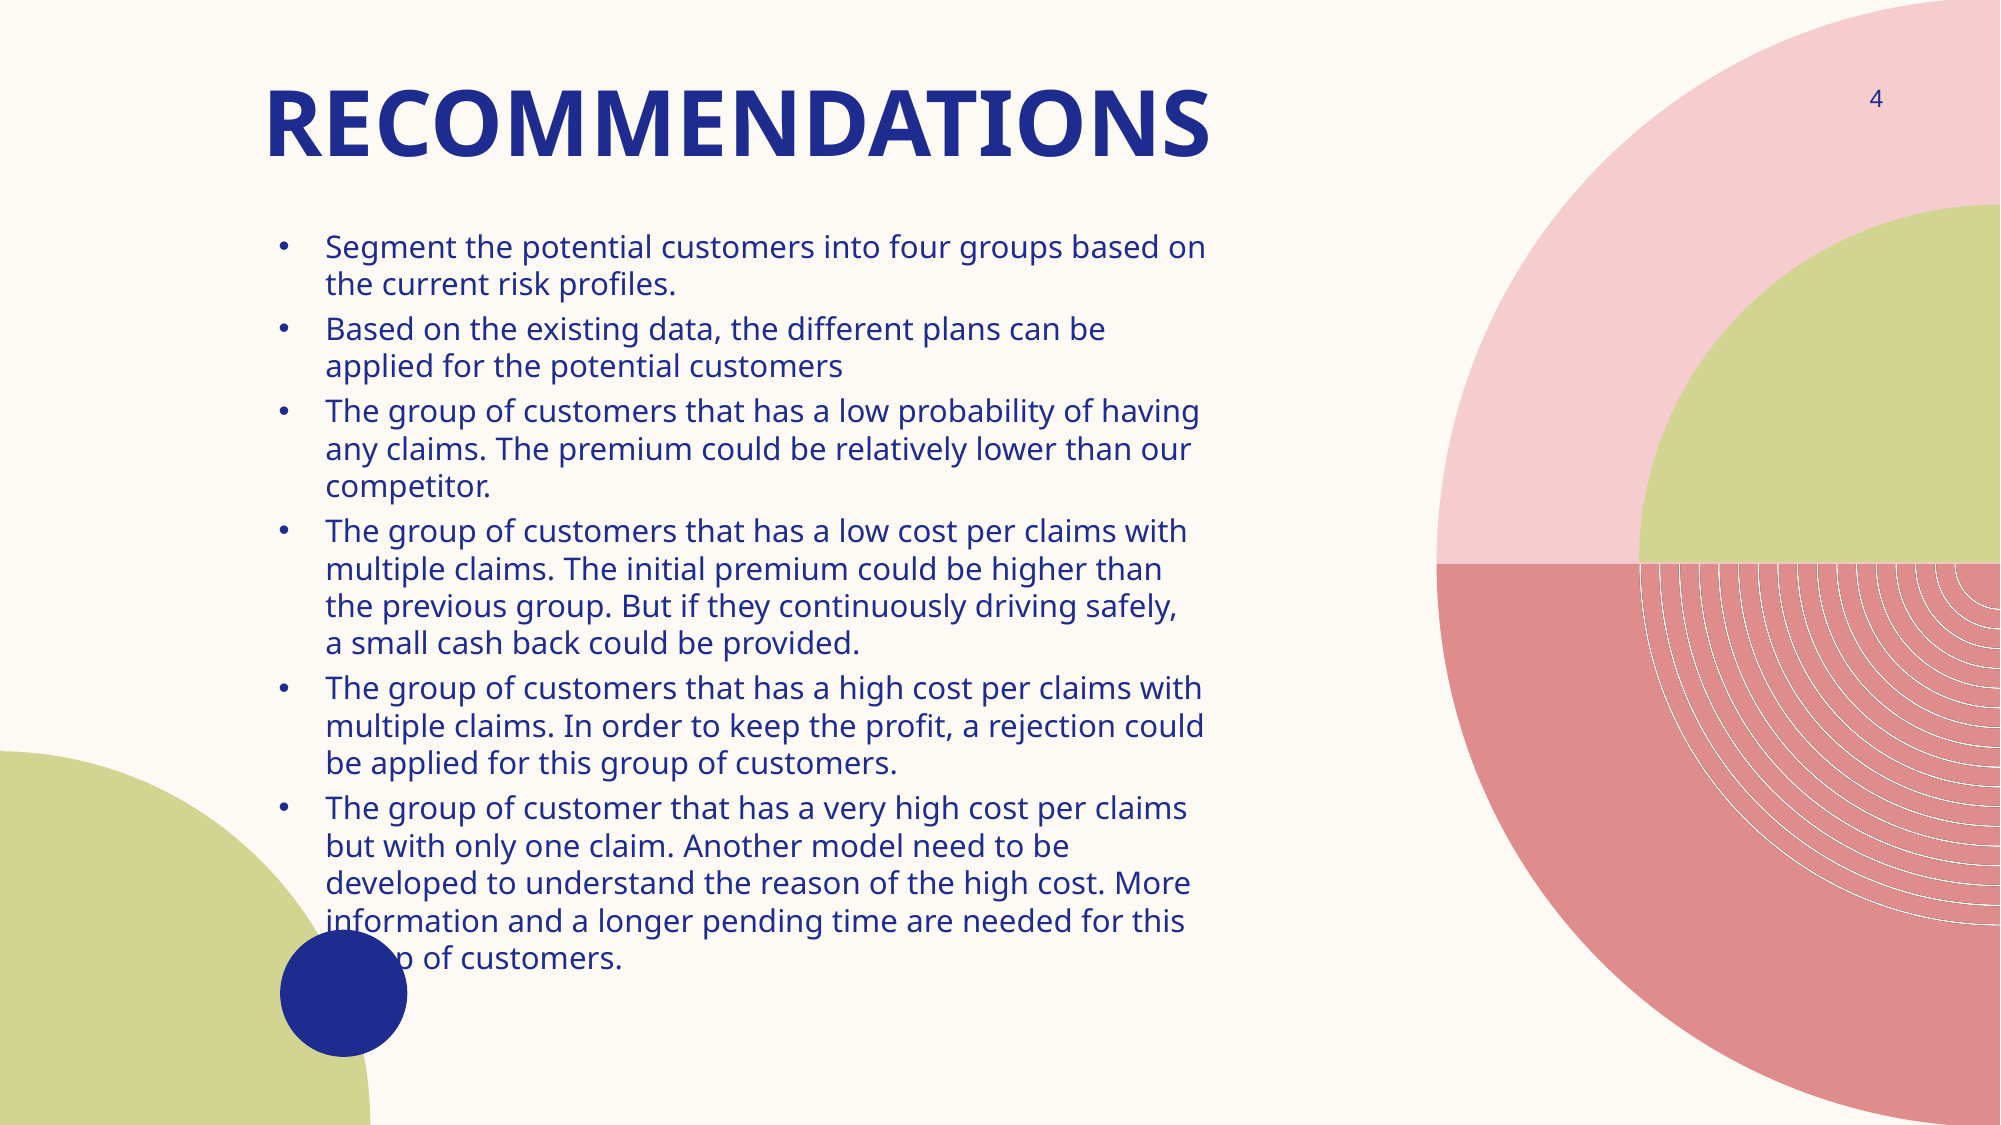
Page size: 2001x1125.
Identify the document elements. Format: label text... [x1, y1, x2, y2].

picture [1639, 564, 2000, 926]
title Recommendations [247, 56, 1358, 183]
list Segment the potential customers into four groups based on the current risk profiles. Based on the existing data, the different plans can be applied for the potential customers The group of customers that has a low probability of having any claims. The premium could be relatively lower than our competitor. The group of customers that has a low cost per claims with multiple claims. The initial premium could be higher than the previous group. But if they continuously driving safely, a small cash back could be provided. The group of customers that has a high cost per claims with multiple claims. In order to keep the profit, a rejection could be applied for this group of customers. The group of customer that has a very high cost per claims but with only one claim. Another model need to be developed to understand the reason of the high cost. More information and a longer pending time are needed for this group of customers. [263, 219, 1228, 991]
slide_number 4 [1795, 75, 1958, 120]
